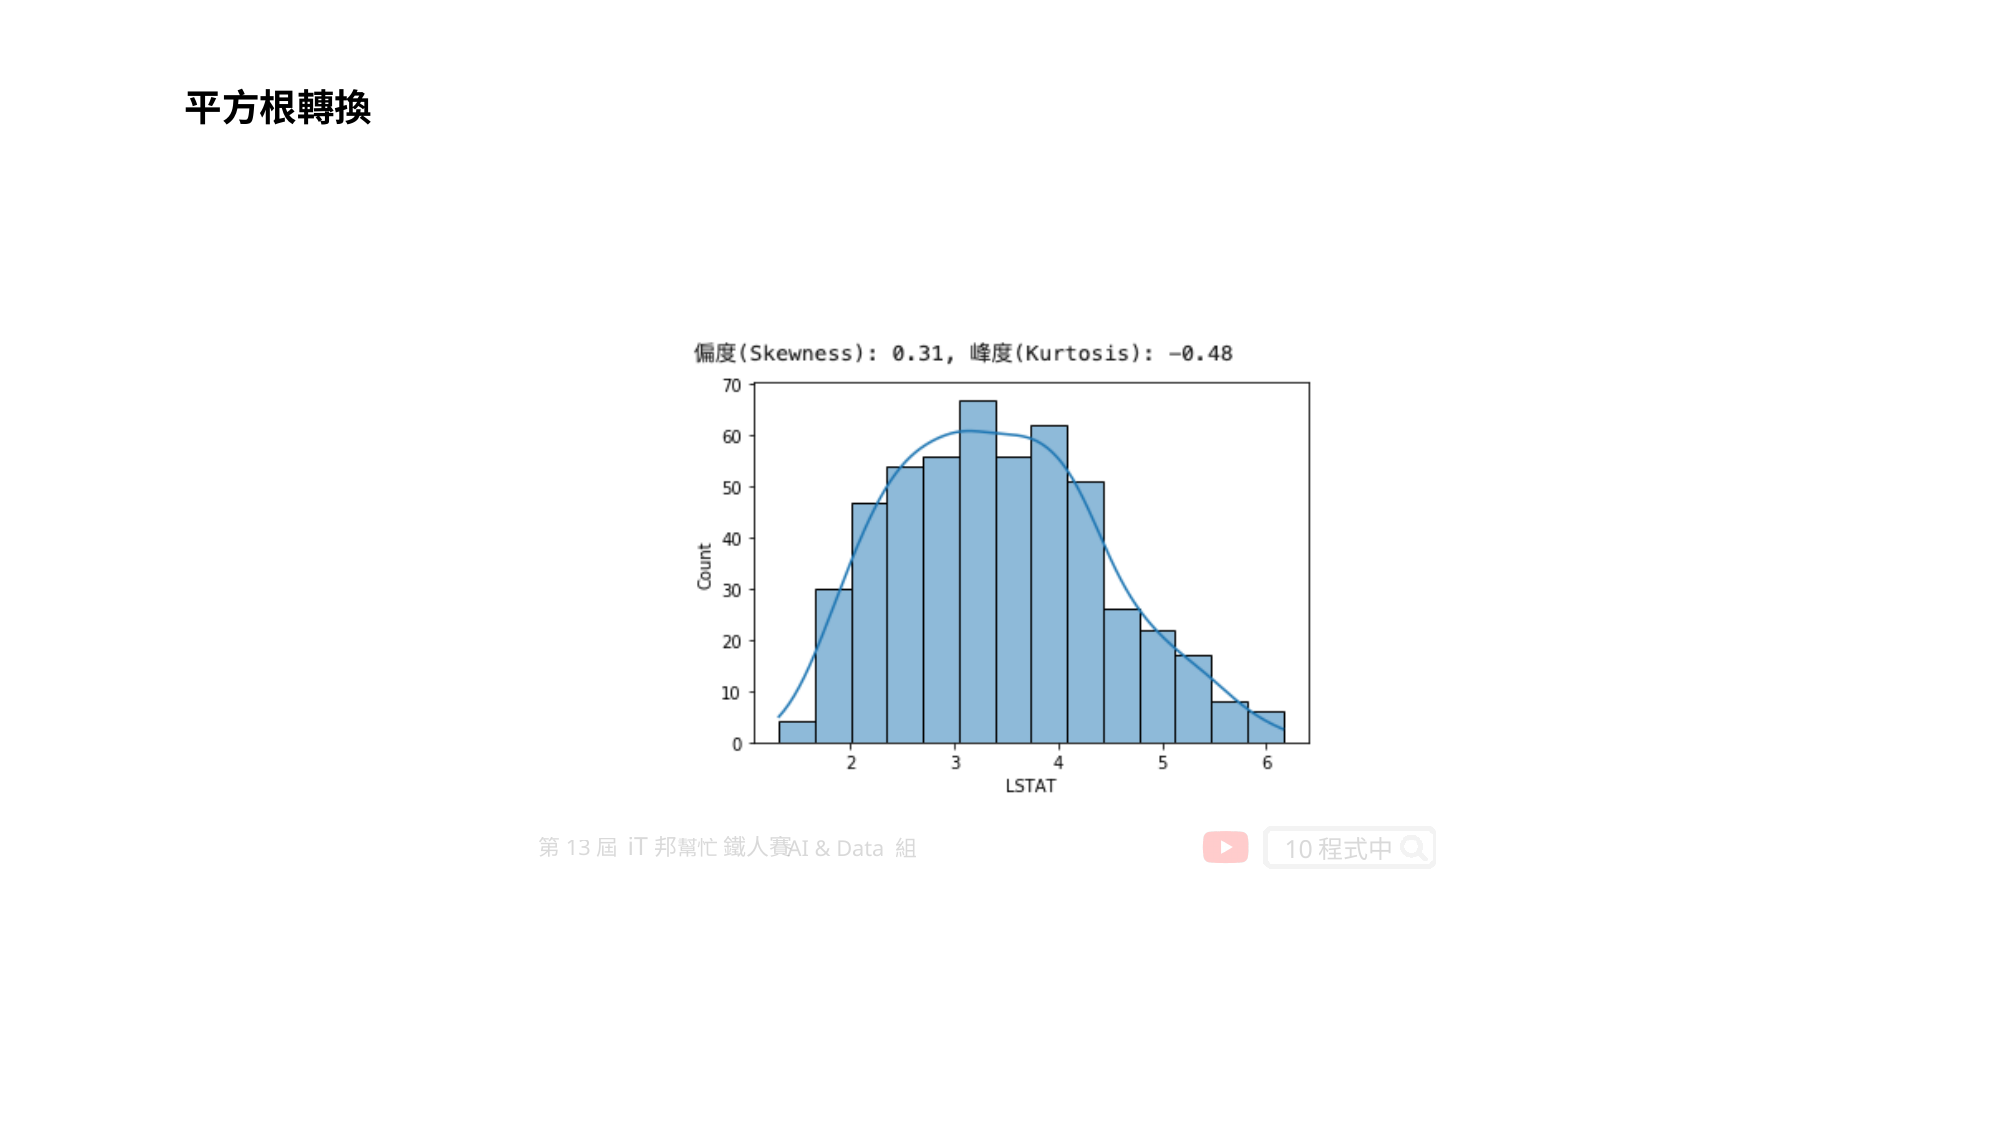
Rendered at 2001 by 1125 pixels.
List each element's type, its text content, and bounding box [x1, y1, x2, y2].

text_box 平方根轉換 [170, 77, 388, 137]
picture [658, 336, 1342, 760]
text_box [527, 760, 1473, 934]
